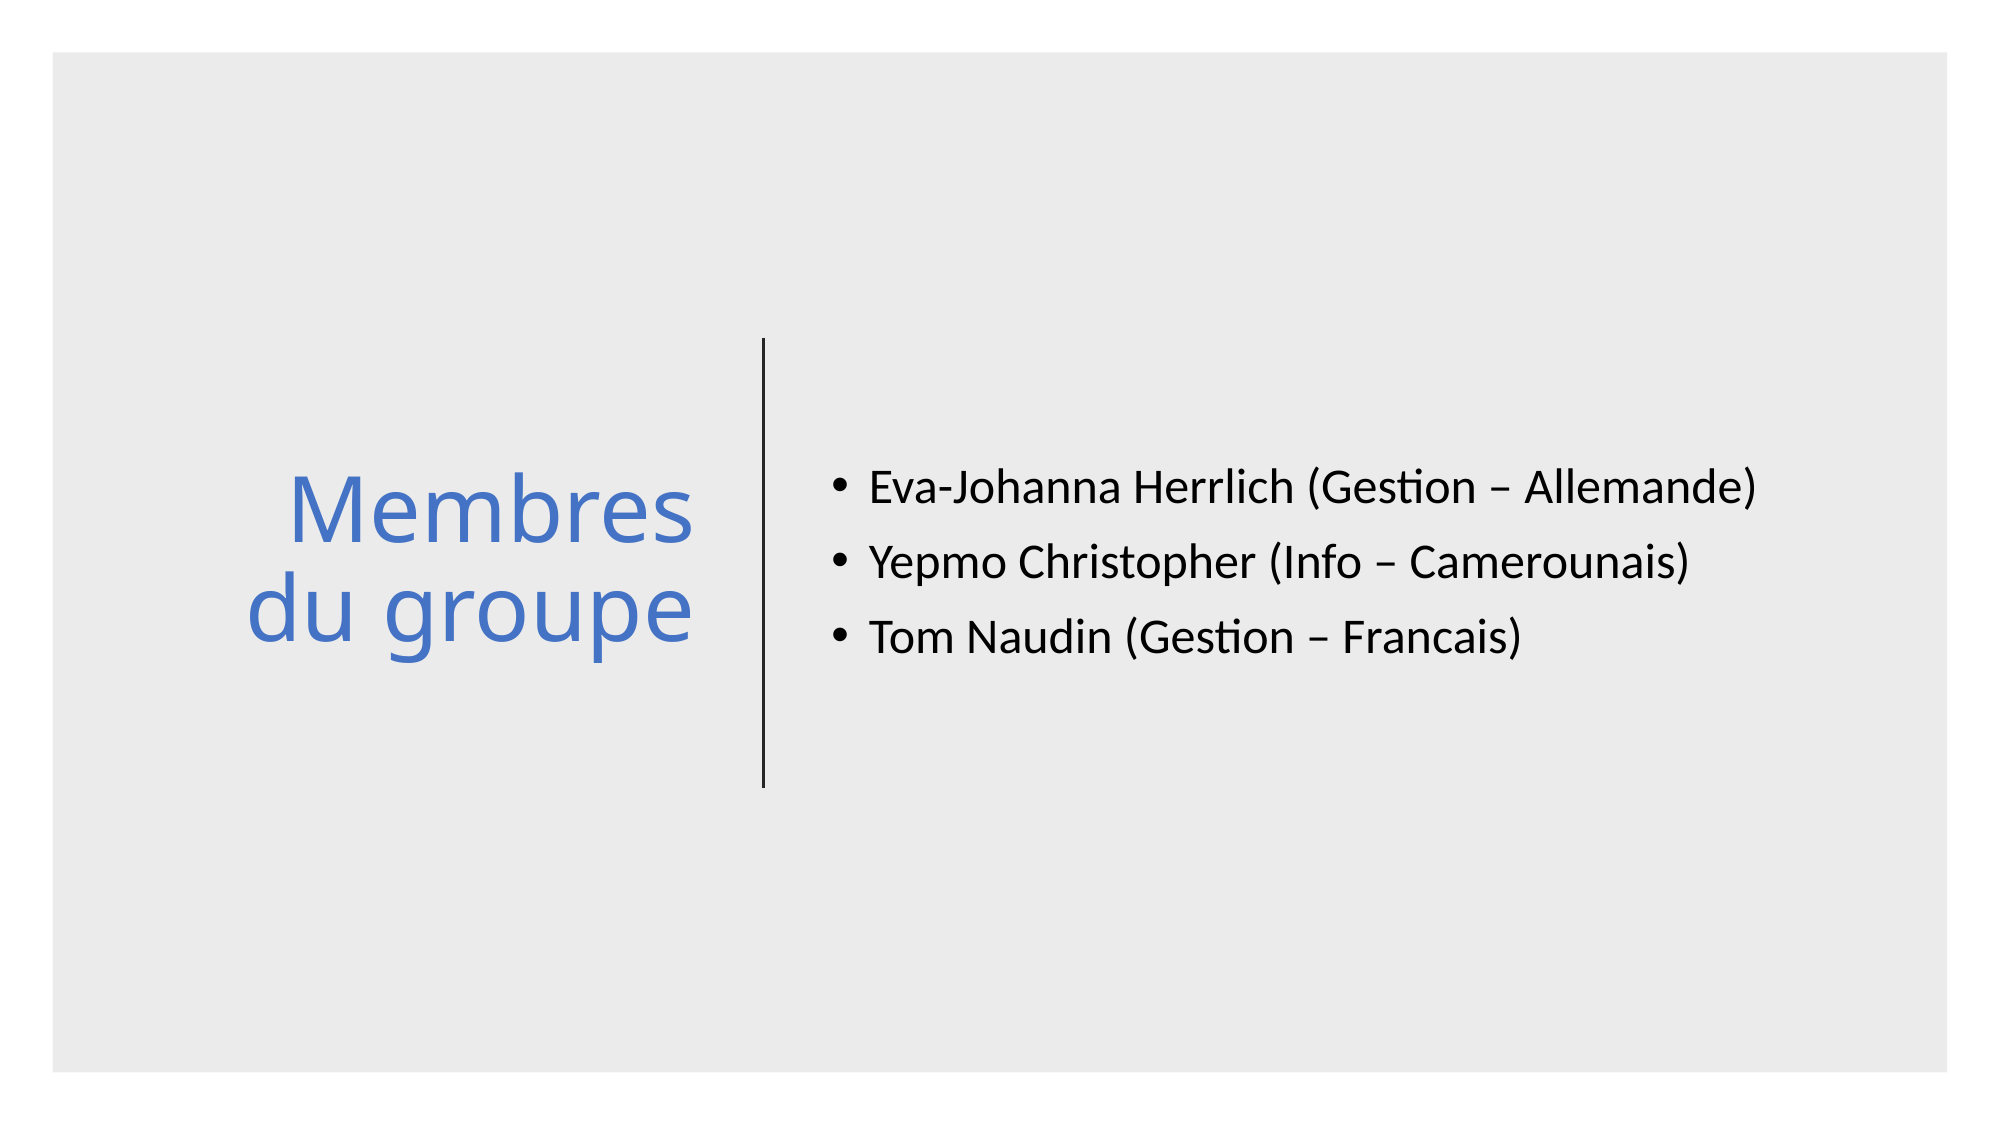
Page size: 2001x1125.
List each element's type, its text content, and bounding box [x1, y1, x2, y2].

text_box [52, 51, 1948, 1073]
list Eva-Johanna Herrlich (Gestion – Allemande) Yepmo Christopher (Info – Camerounais) Tom Naudin (Gestion – Francais) [816, 158, 1863, 967]
title Membres du groupe [137, 158, 711, 967]
